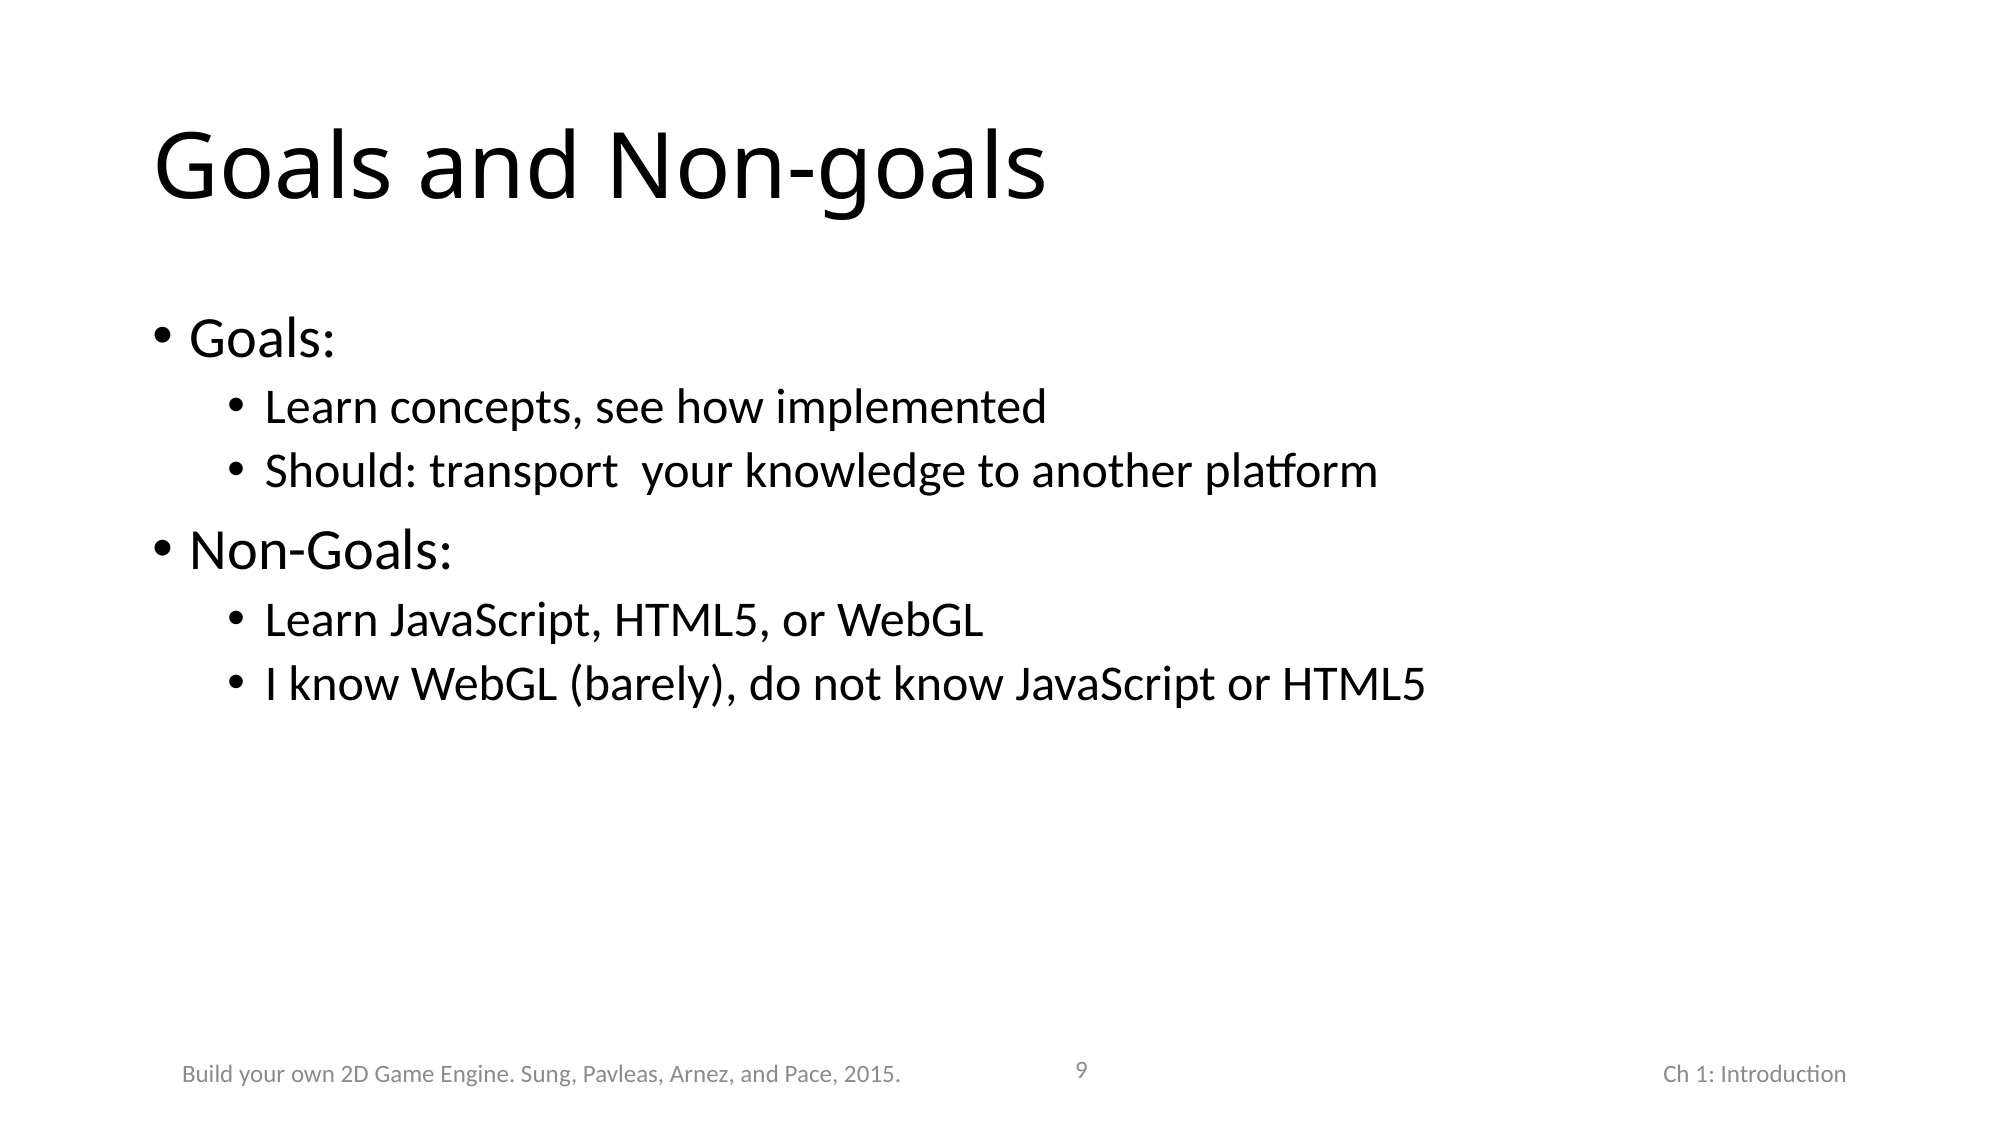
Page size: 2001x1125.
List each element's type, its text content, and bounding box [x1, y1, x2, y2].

list Goals: Learn concepts, see how implemented Should: transport your knowledge to another platform Non-Goals: Learn JavaScript, HTML5, or WebGL I know WebGL (barely), do not know JavaScript or HTML5 [137, 299, 1863, 1014]
title Goals and Non-goals [137, 59, 1863, 278]
